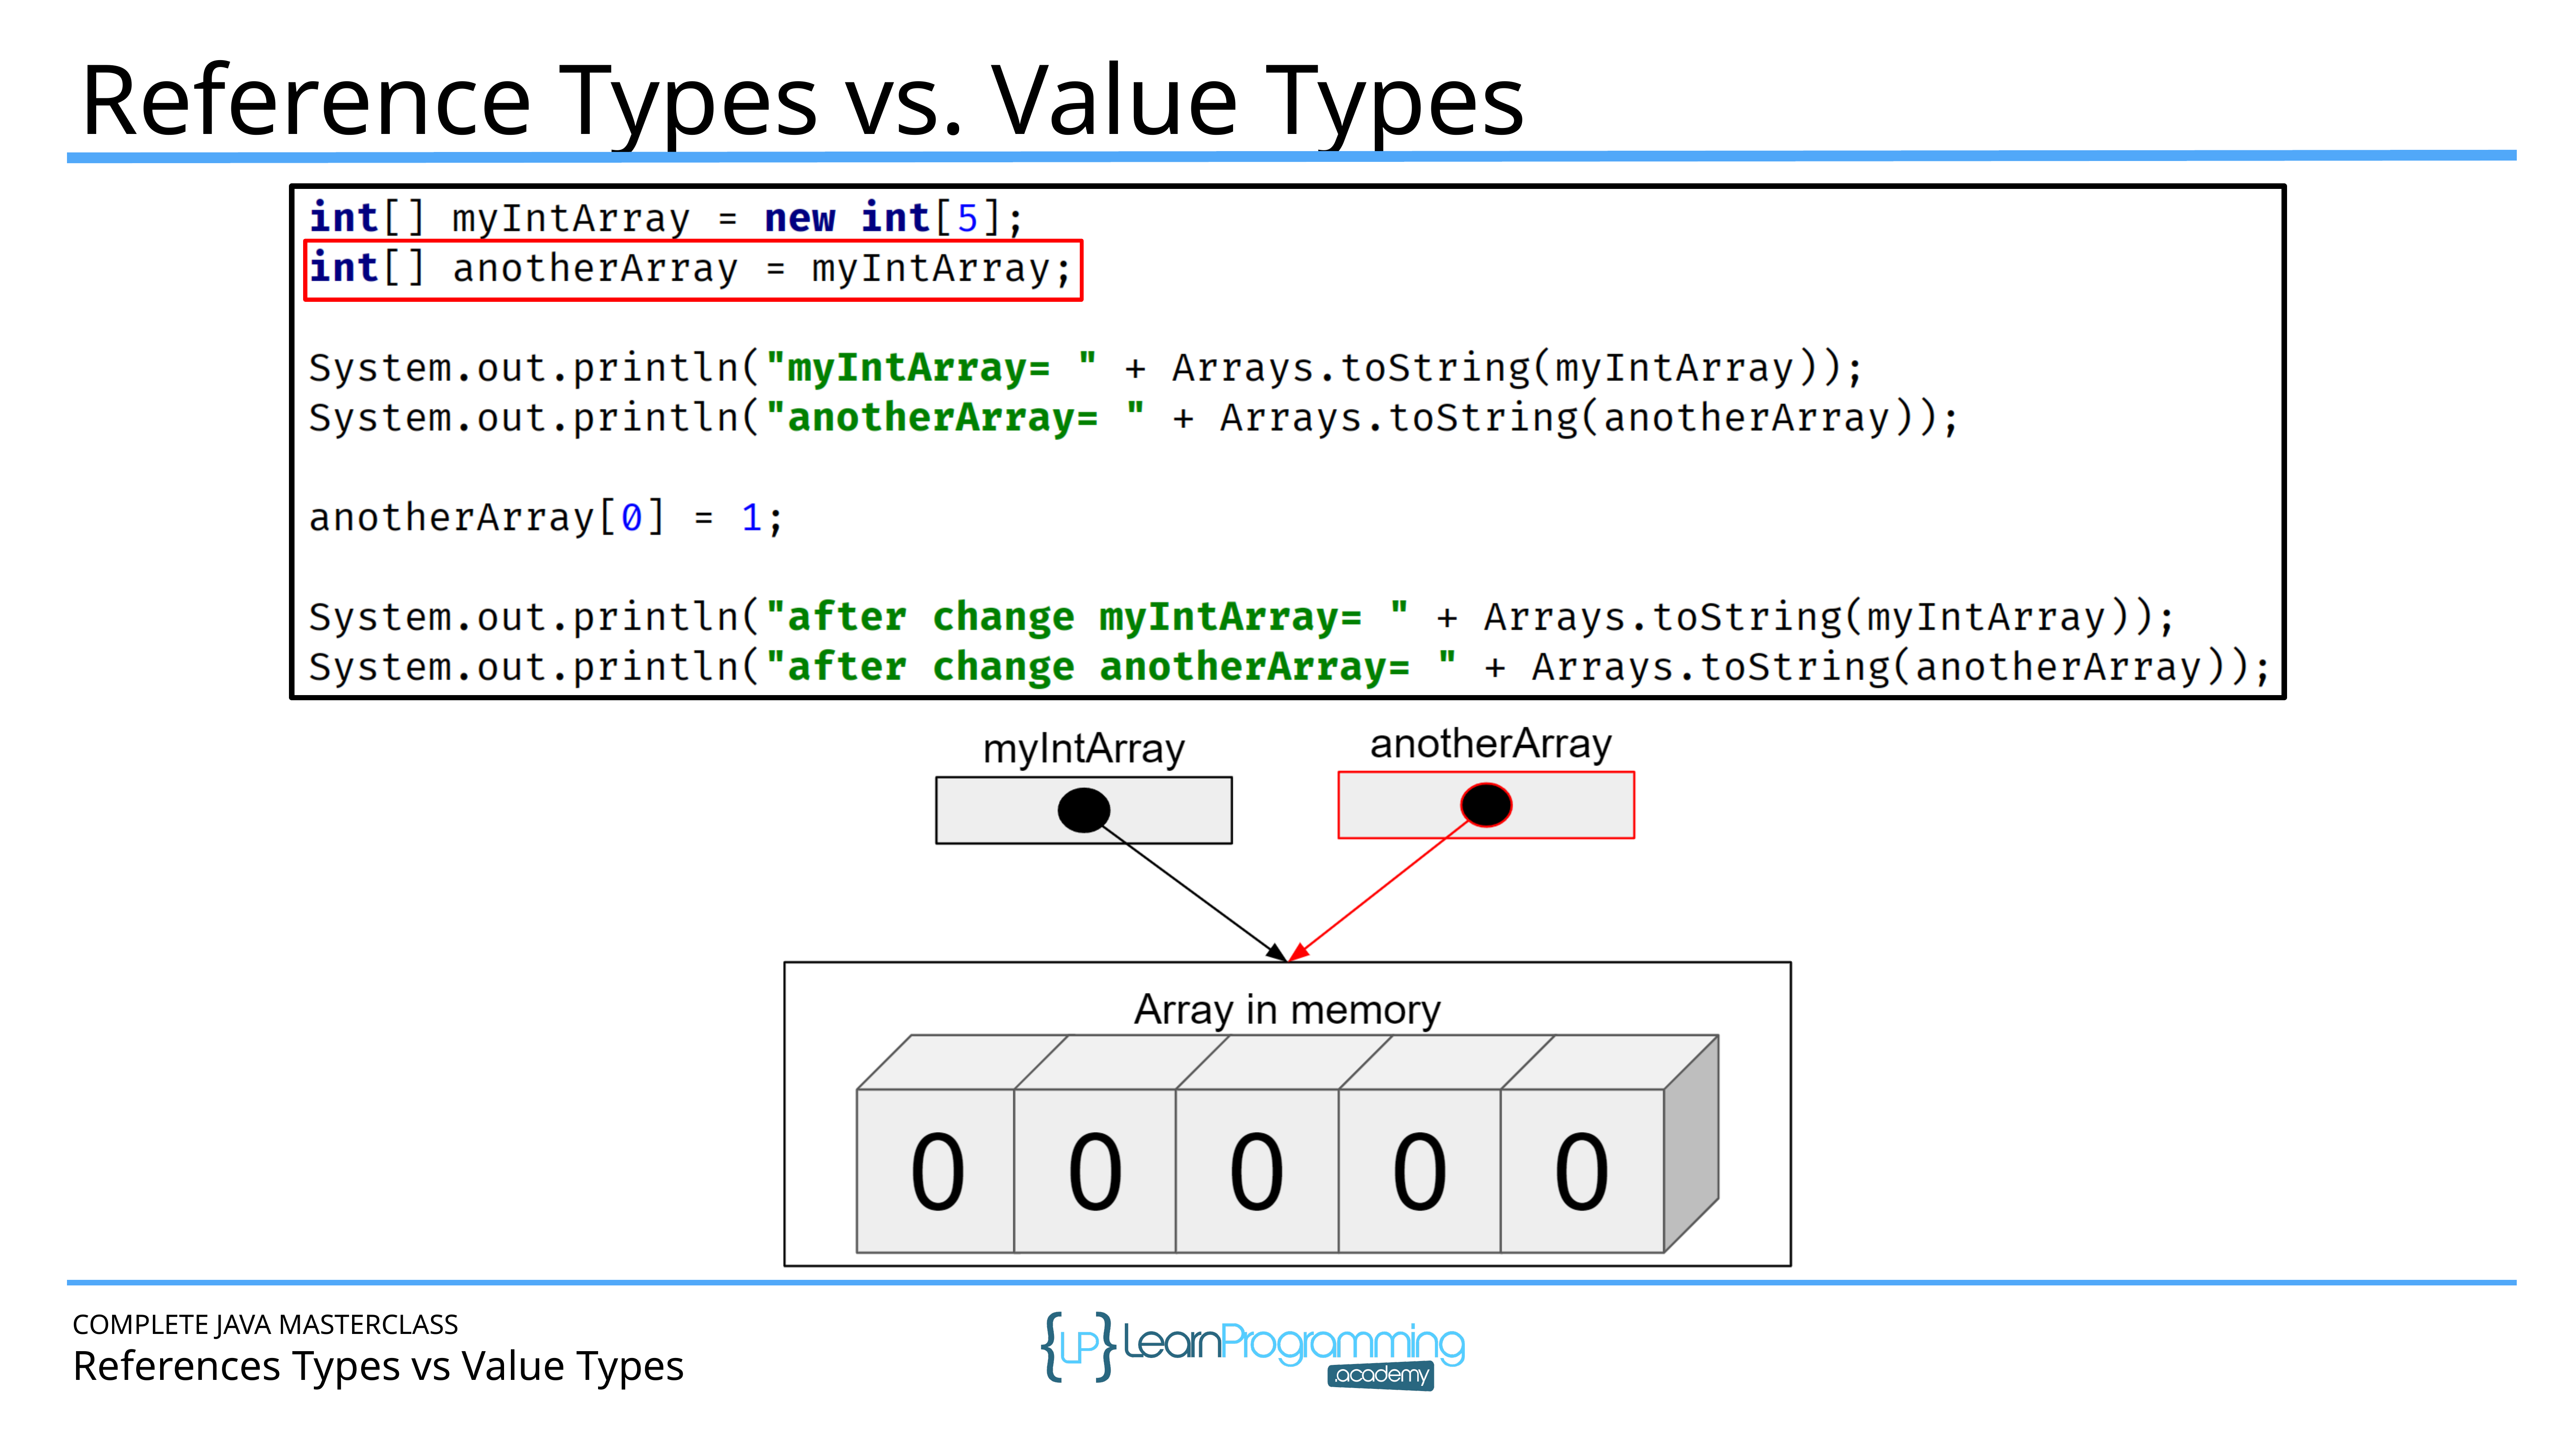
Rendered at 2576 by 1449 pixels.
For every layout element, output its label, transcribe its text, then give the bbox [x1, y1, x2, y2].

picture [783, 723, 1793, 1268]
picture [306, 195, 2270, 693]
text_box COMPLETE JAVA MASTERCLASS References Types vs Value Types [67, 1302, 1030, 1394]
text_box Reference Types vs. Value Types [73, 32, 1533, 159]
text_box [291, 185, 2285, 699]
picture [1032, 1302, 1477, 1400]
